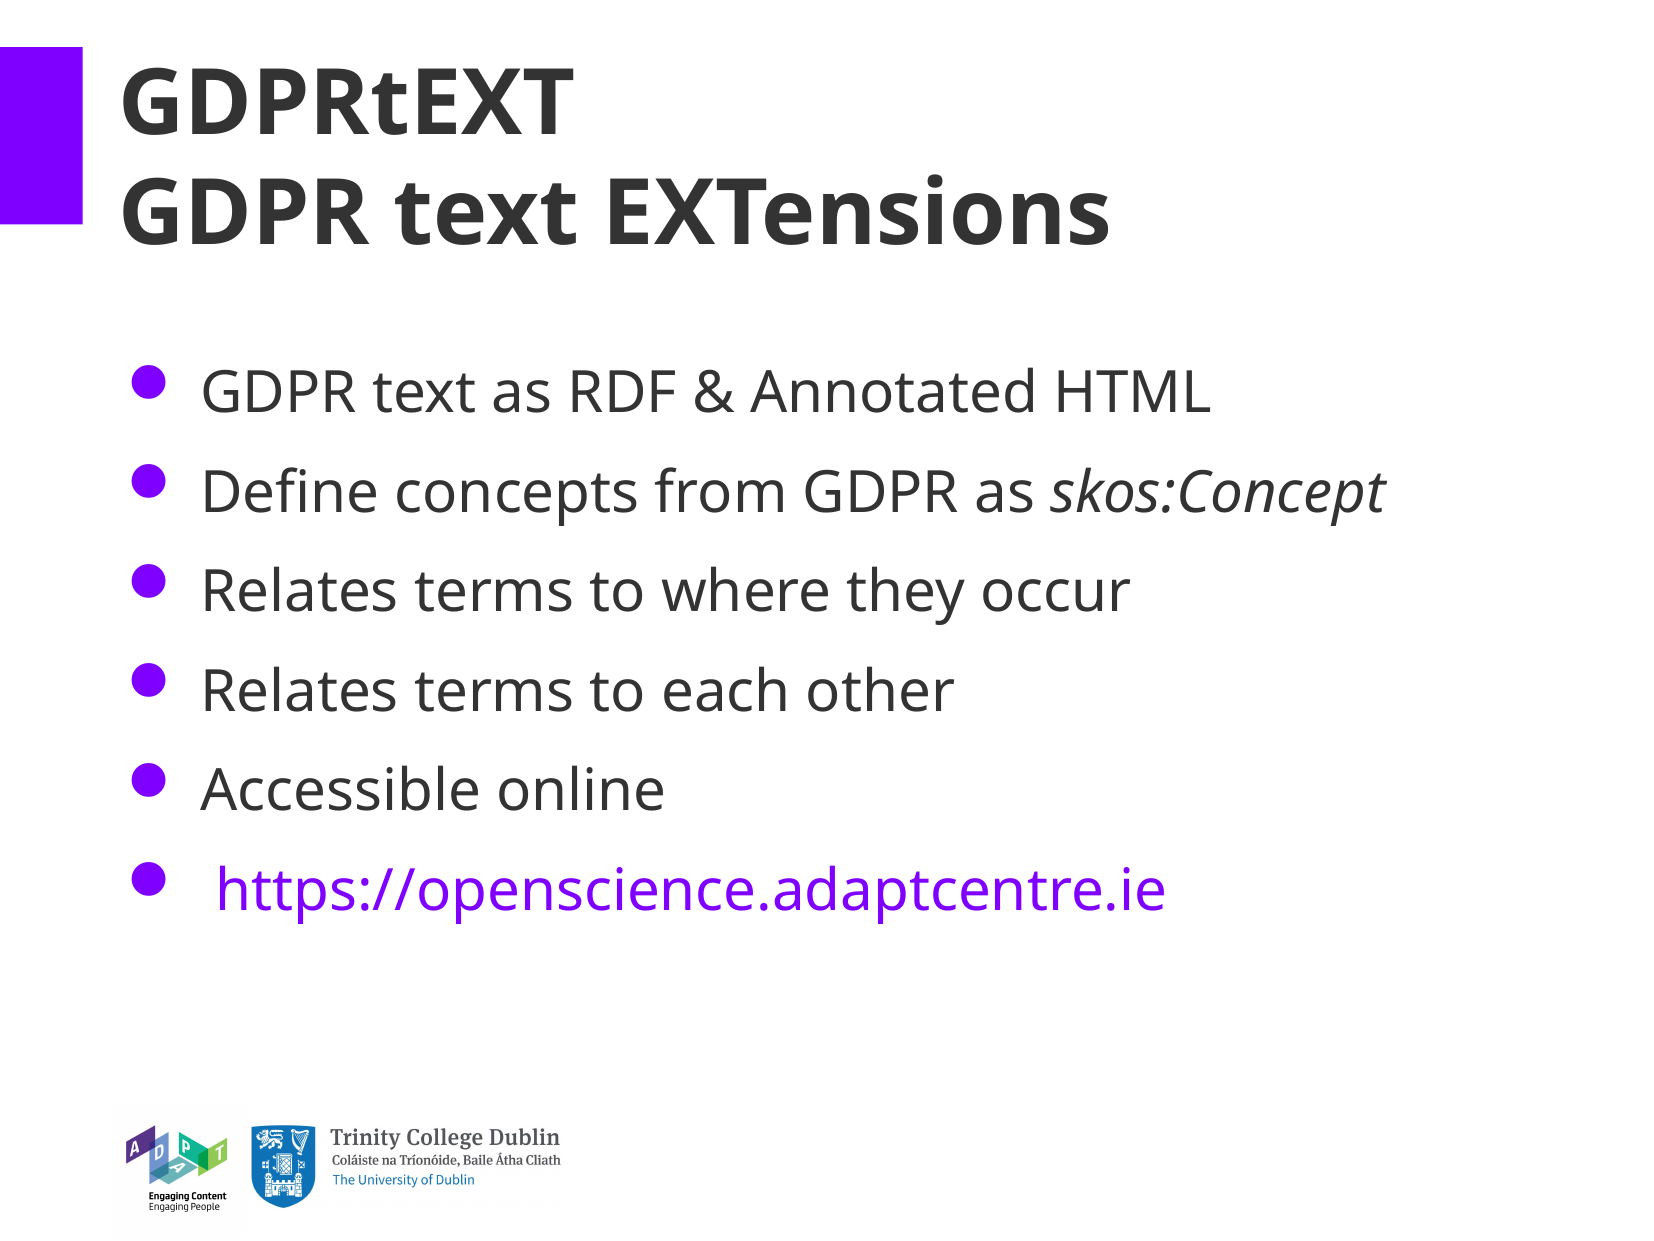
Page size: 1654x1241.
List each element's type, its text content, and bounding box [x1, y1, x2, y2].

text_box GDPRtEXT GDPR text EXTensions [118, 46, 1571, 260]
picture [106, 1098, 247, 1239]
picture [248, 1122, 564, 1211]
text_box GDPR text as RDF & Annotated HTML Define concepts from GDPR as skos:Concept Relates terms to where they occur Relates terms to each other Accessible online https://openscience.adaptcentre.ie [118, 354, 1536, 1074]
